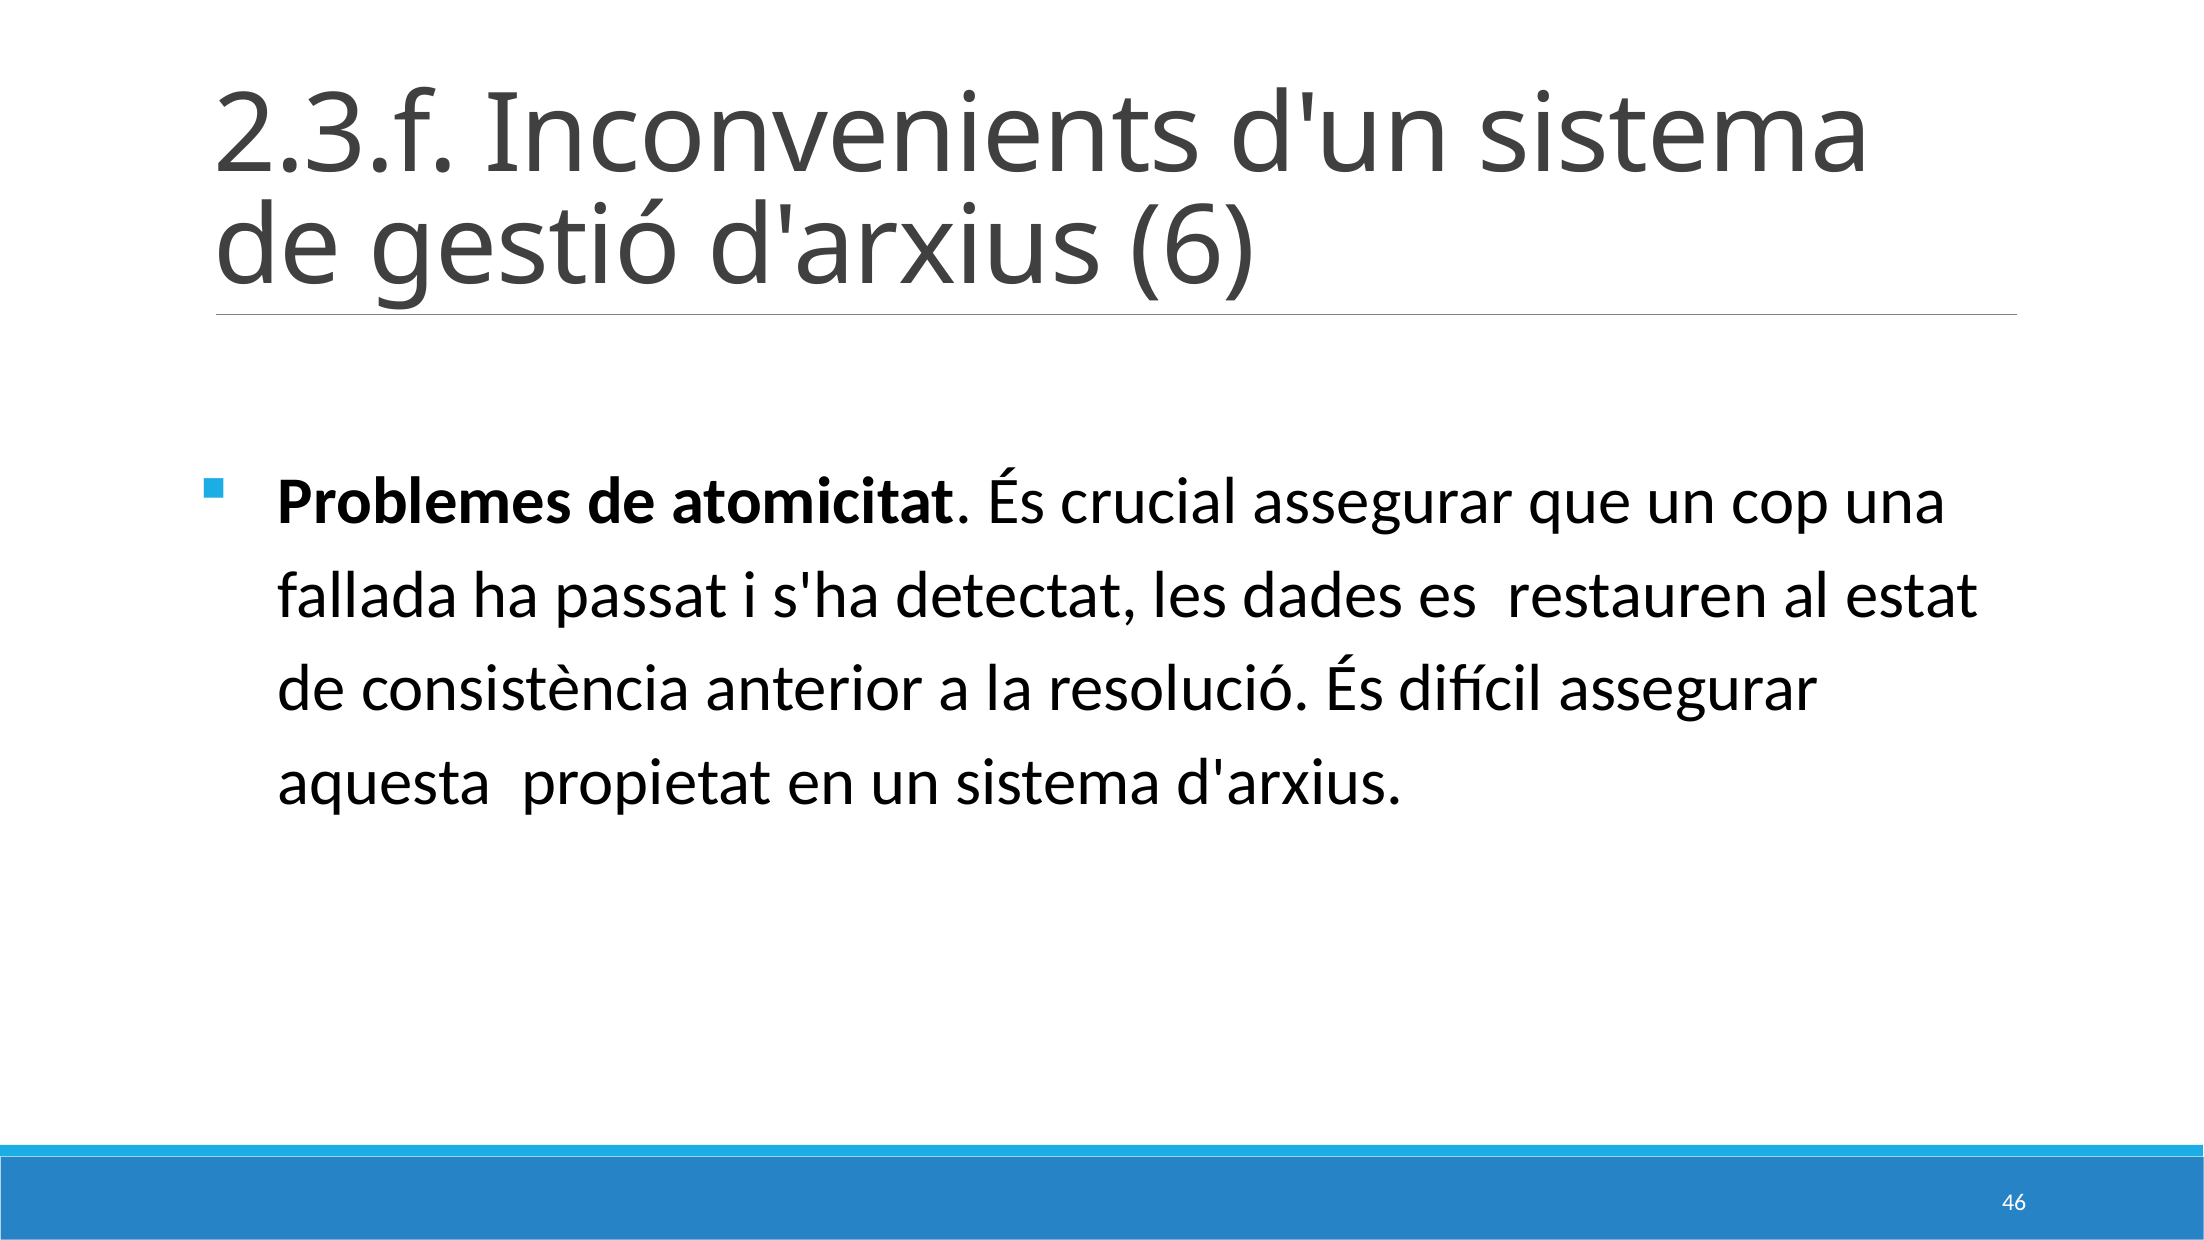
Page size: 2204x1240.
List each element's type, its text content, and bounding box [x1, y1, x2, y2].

list Problemes de atomicitat. És crucial assegurar que un cop una fallada ha passat i s'ha detectat, les dades es restauren al estat de consistència anterior a la resolució. És difícil assegurar aquesta propietat en un sistema d'arxius. [198, 333, 2017, 1061]
title 2.3.f. Inconvenients d'un sistema de gestió d'arxius (6) [198, 51, 2017, 314]
slide_number 46 [1789, 1167, 2027, 1234]
